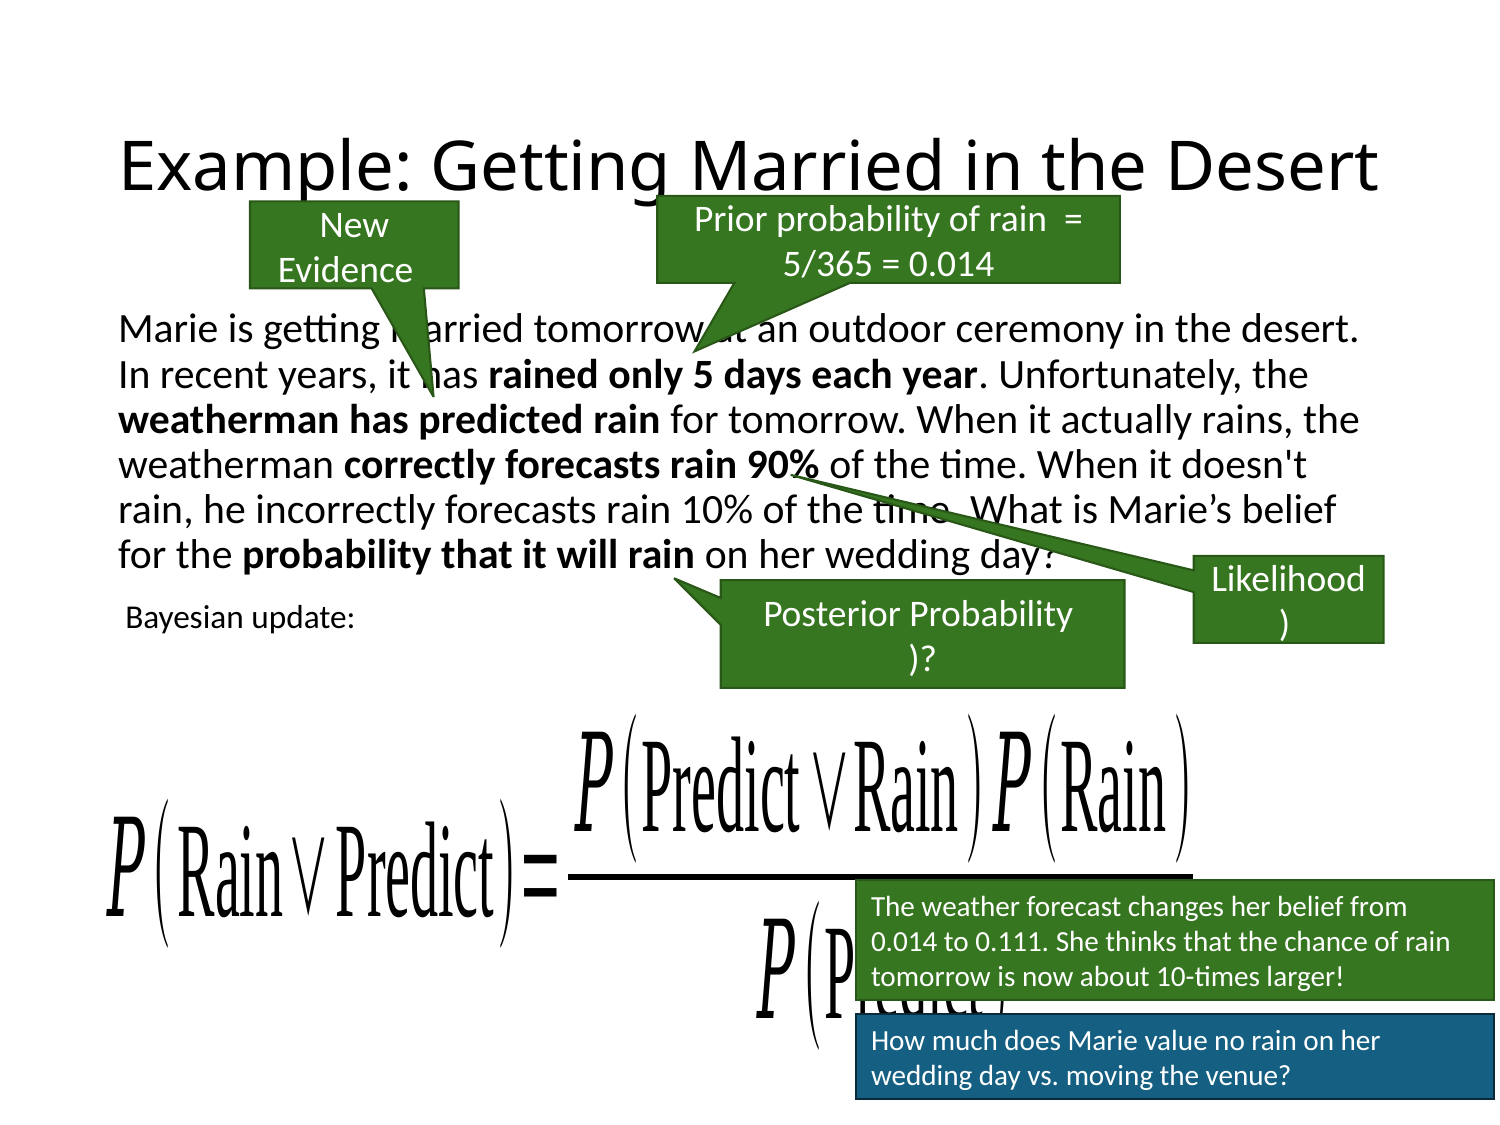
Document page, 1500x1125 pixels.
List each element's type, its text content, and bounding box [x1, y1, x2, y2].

text_box The weather forecast changes her belief from 0.014 to 0.111. She thinks that the chance of rain tomorrow is now about 10-times larger! [855, 879, 1495, 1001]
title Example: Getting Married in the Desert [103, 59, 1397, 278]
list Marie is getting married tomorrow at an outdoor ceremony in the desert. In recent years, it has rained only 5 days each year. Unfortunately, the weatherman has predicted rain for tomorrow. When it actually rains, the weatherman correctly forecasts rain 90% of the time. When it doesn't rain, he incorrectly forecasts rain 10% of the time. What is Marie’s belief for the probability that it will rain on her wedding day? [103, 299, 1397, 1014]
text_box How much does Marie value no rain on her wedding day vs. moving the venue? [855, 1013, 1495, 1100]
